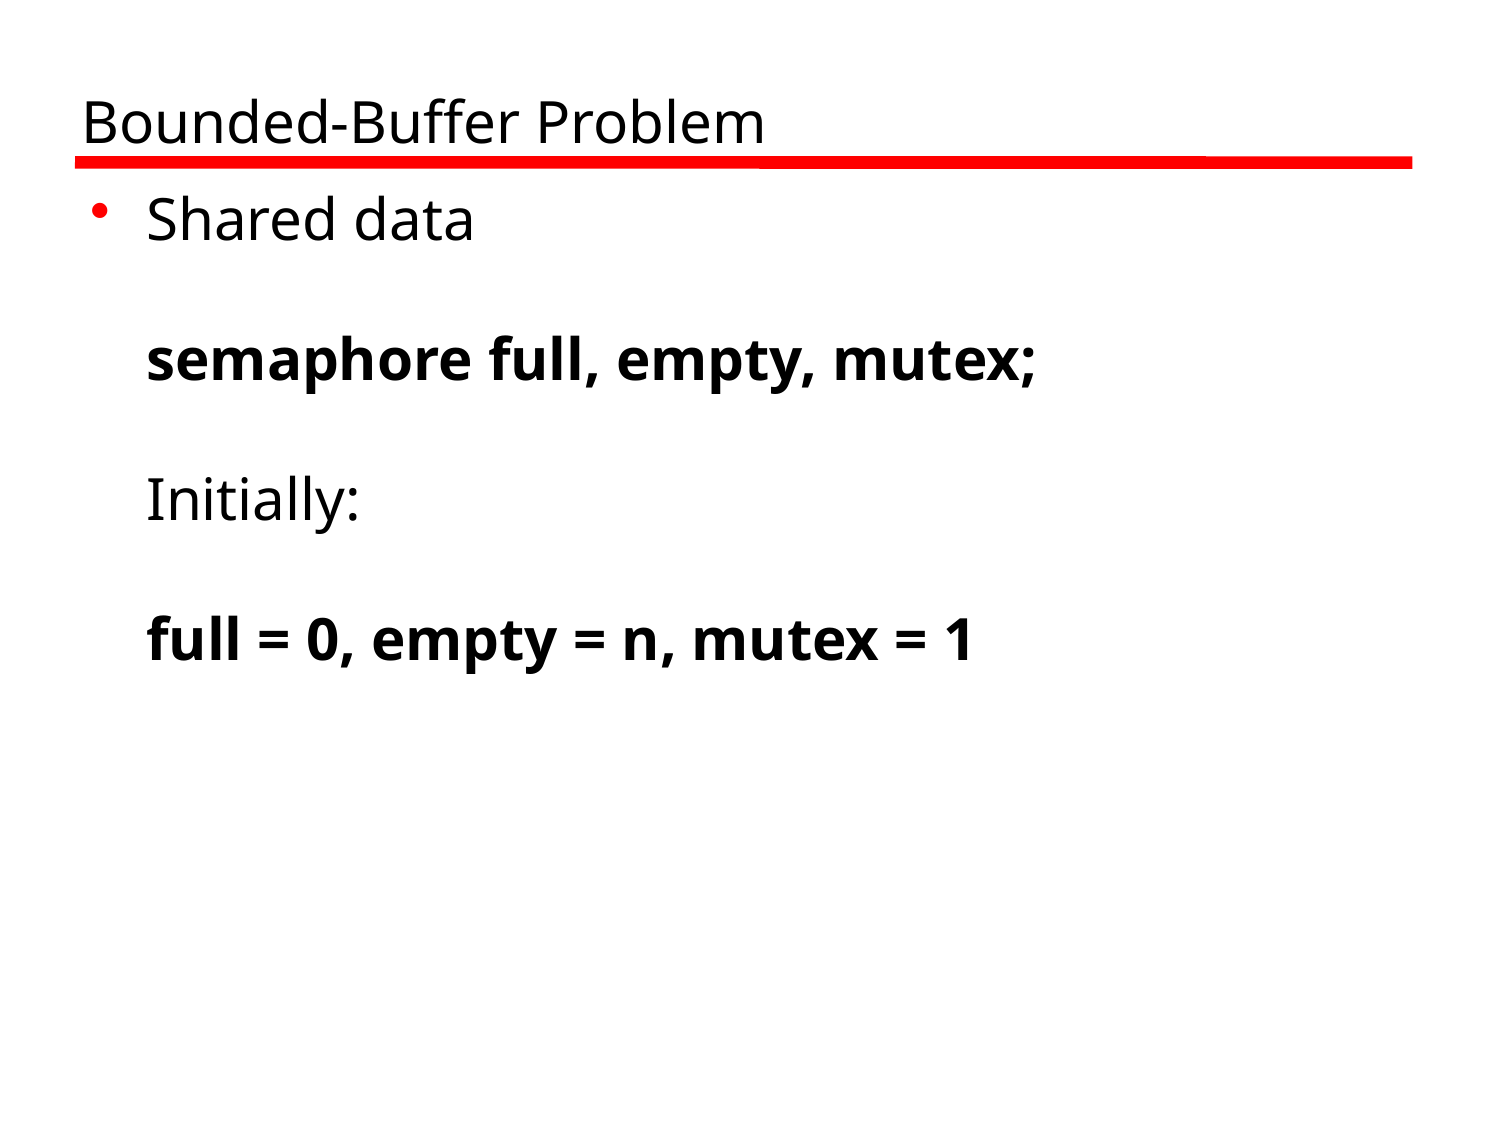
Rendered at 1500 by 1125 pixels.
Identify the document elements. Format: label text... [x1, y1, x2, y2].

title Bounded-Buffer Problem [66, 24, 1413, 163]
list Shared data semaphore full, empty, mutex; Initially: full = 0, empty = n, mutex = 1 [74, 174, 1417, 1101]
